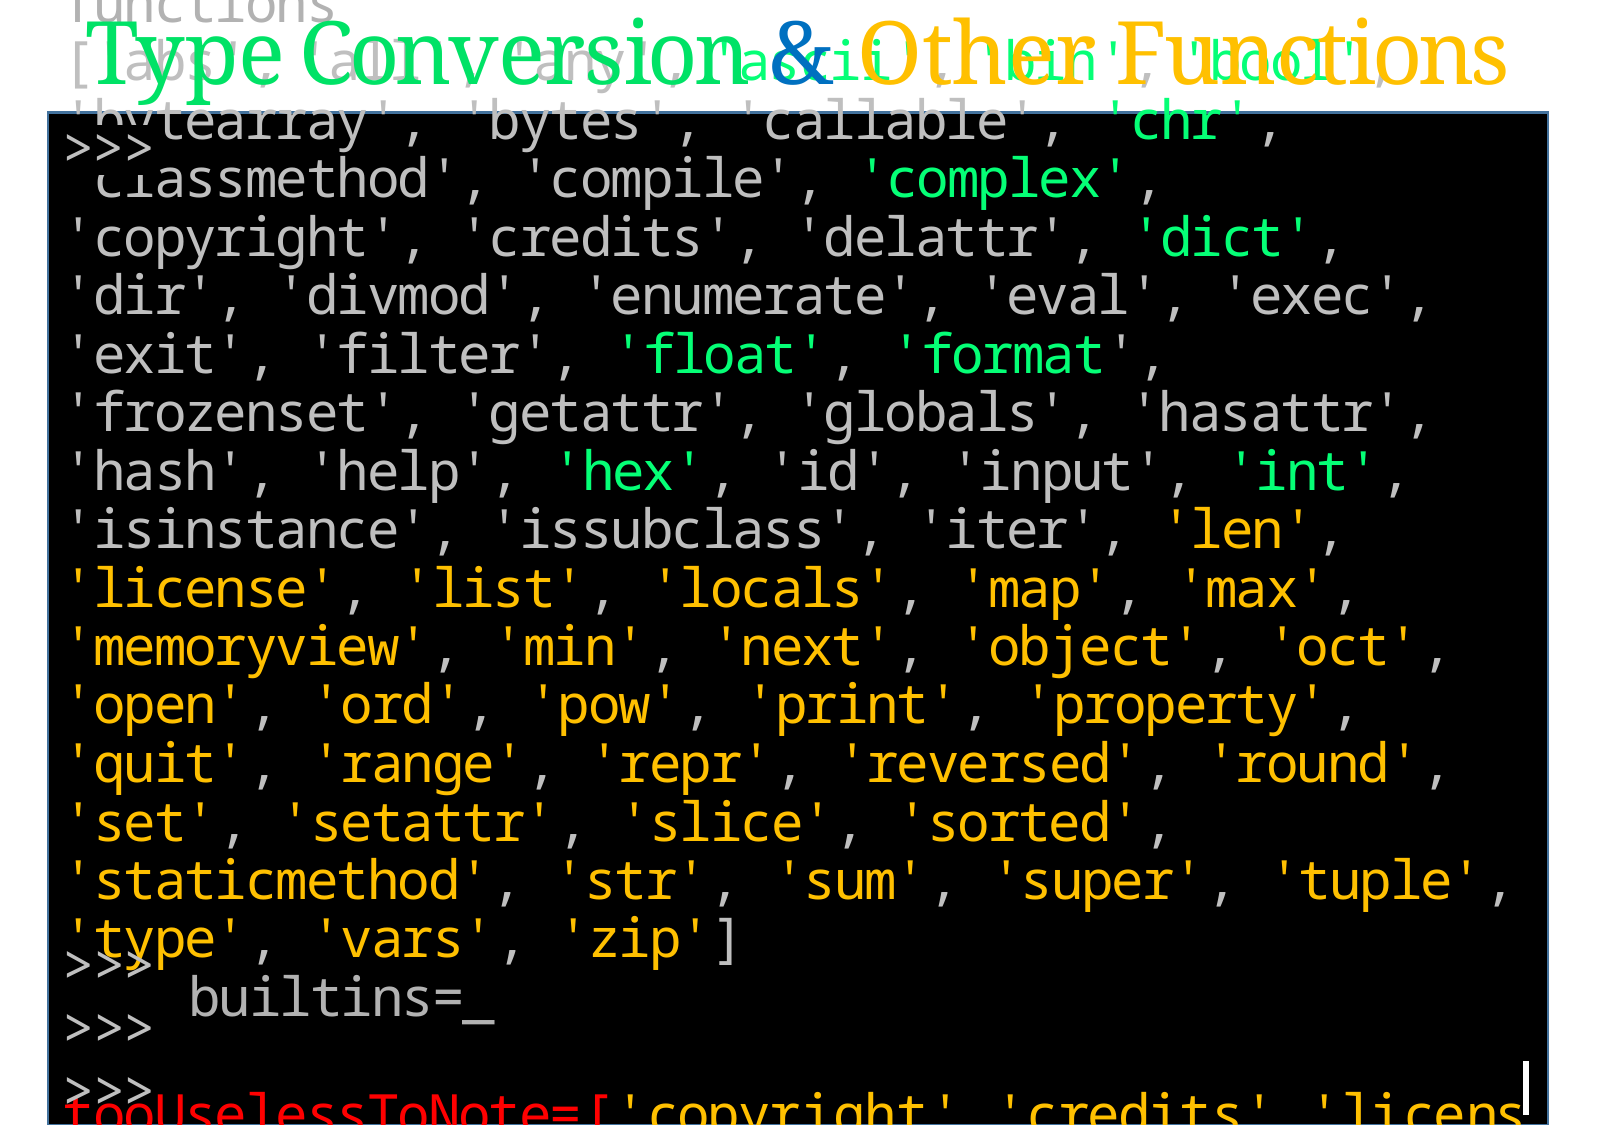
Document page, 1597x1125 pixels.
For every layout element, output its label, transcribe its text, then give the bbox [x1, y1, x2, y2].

text_box >>> dir(__builtins__)[-72:]#Shows all Python functions ['abs', 'all', 'any', 'ascii', 'bin', 'bool', 'bytearray', 'bytes', 'callable', 'chr', 'classmethod', 'compile', 'complex', 'copyright', 'credits', 'delattr', 'dict', 'dir', 'divmod', 'enumerate', 'eval', 'exec', 'exit', 'filter', 'float', 'format', 'frozenset', 'getattr', 'globals', 'hasattr', 'hash', 'help', 'hex', 'id', 'input', 'int', 'isinstance', 'issubclass', 'iter', 'len', 'license', 'list', 'locals', 'map', 'max', 'memoryview', 'min', 'next', 'object', 'oct', 'open', 'ord', 'pow', 'print', 'property', 'quit', 'range', 'repr', 'reversed', 'round', 'set', 'setattr', 'slice', 'sorted', 'staticmethod', 'str', 'sum', 'super', 'tuple', 'type', 'vars', 'zip'] builtins=_ tooUselessToNote=['copyright','credits','license'] >>> _[3:6]+[_[9],_[12],_[16],_[24],_[25],_[32],_[35], [47, 113, 1549, 1125]
text_box Type Conversion & Other Functions [0, 0, 1597, 113]
text_box >>> [61, 124, 149, 176]
text_box >>> >>> >>> [47, 936, 186, 1125]
